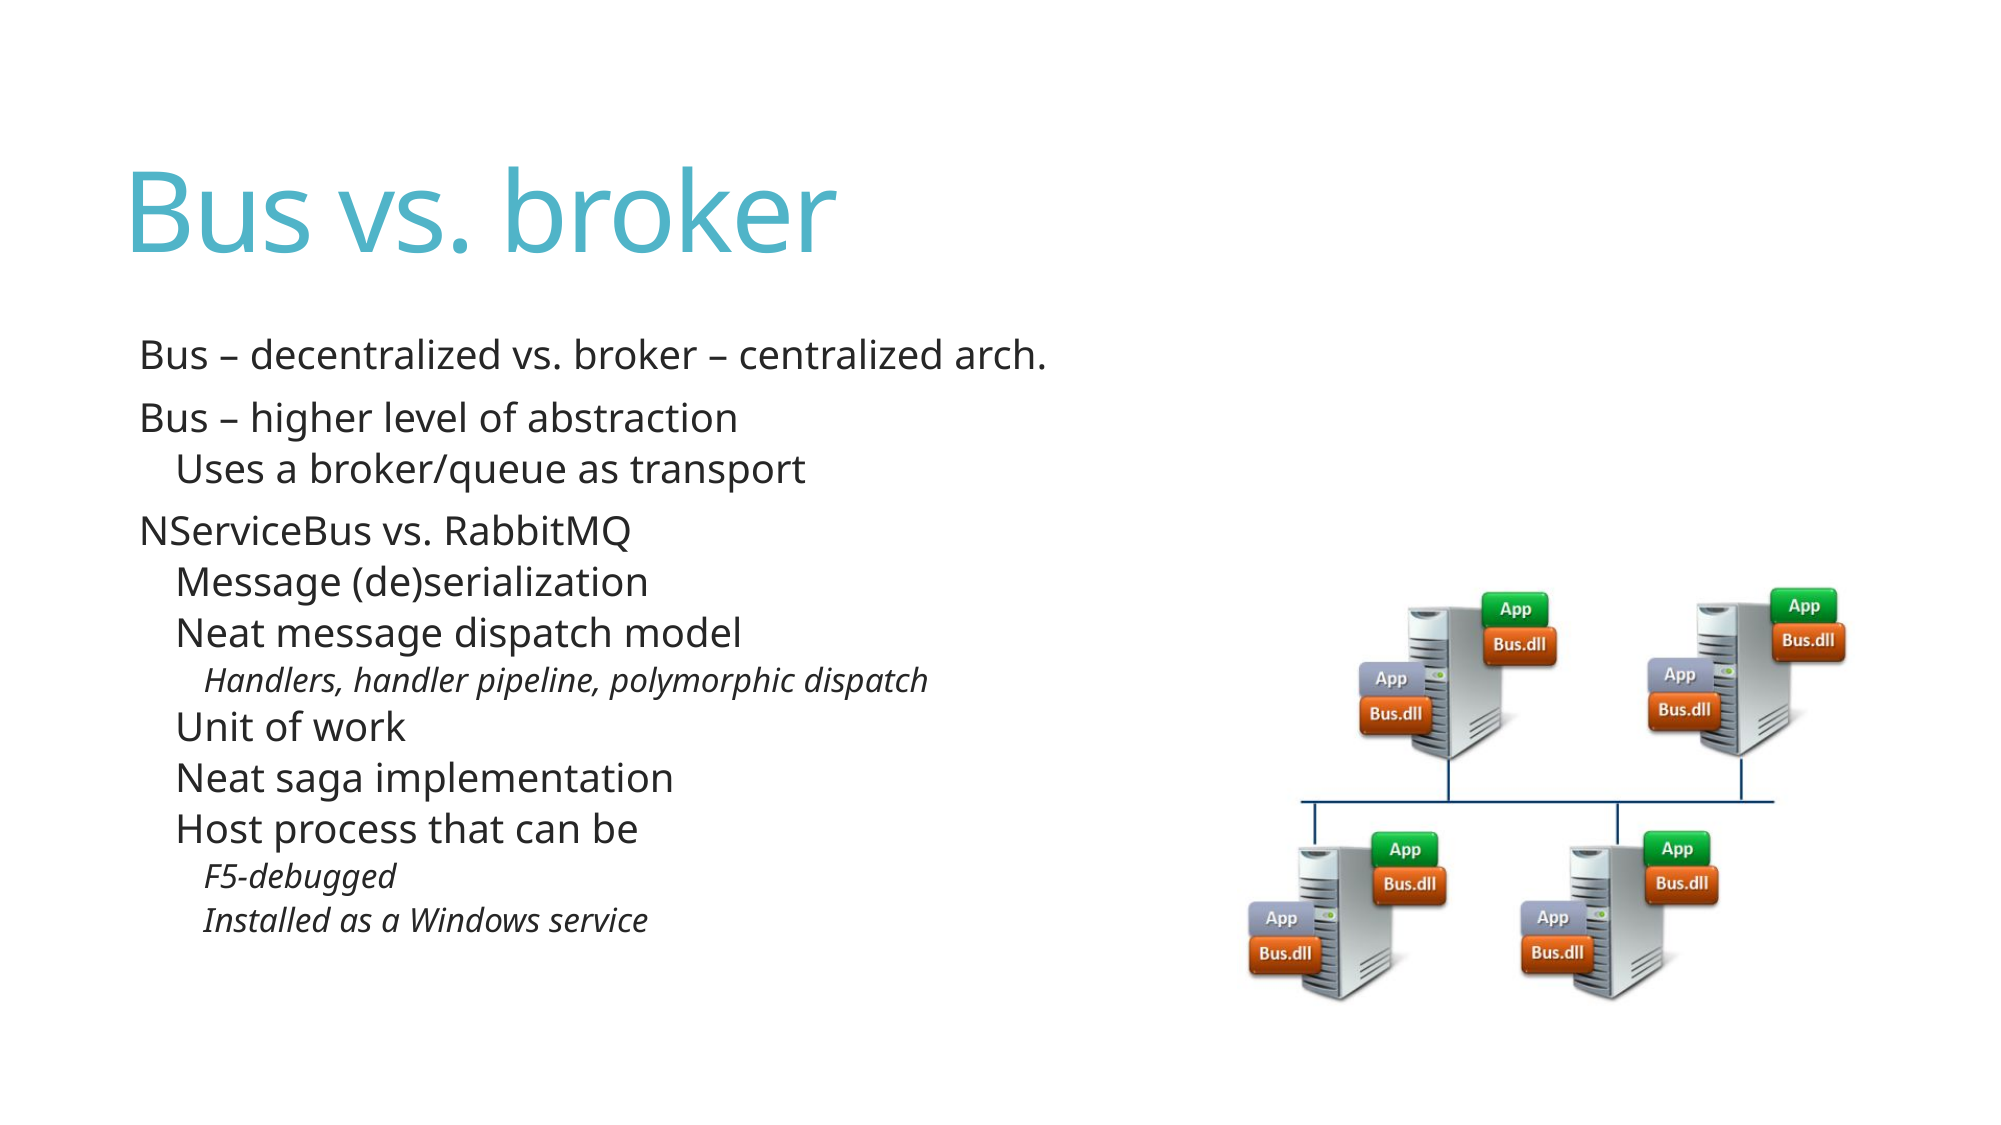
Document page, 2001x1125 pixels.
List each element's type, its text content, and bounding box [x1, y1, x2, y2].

title Bus vs. broker [107, 81, 1875, 354]
picture [1237, 571, 1863, 1014]
list Bus – decentralized vs. broker – centralized arch. Bus – higher level of abstraction Uses a broker/queue as transport NServiceBus vs. RabbitMQ Message (de)serialization Neat message dispatch model Handlers, handler pipeline, polymorphic dispatch Unit of work Neat saga implementation Host process that can be F5-debugged Installed as a Windows service [111, 329, 1876, 948]
